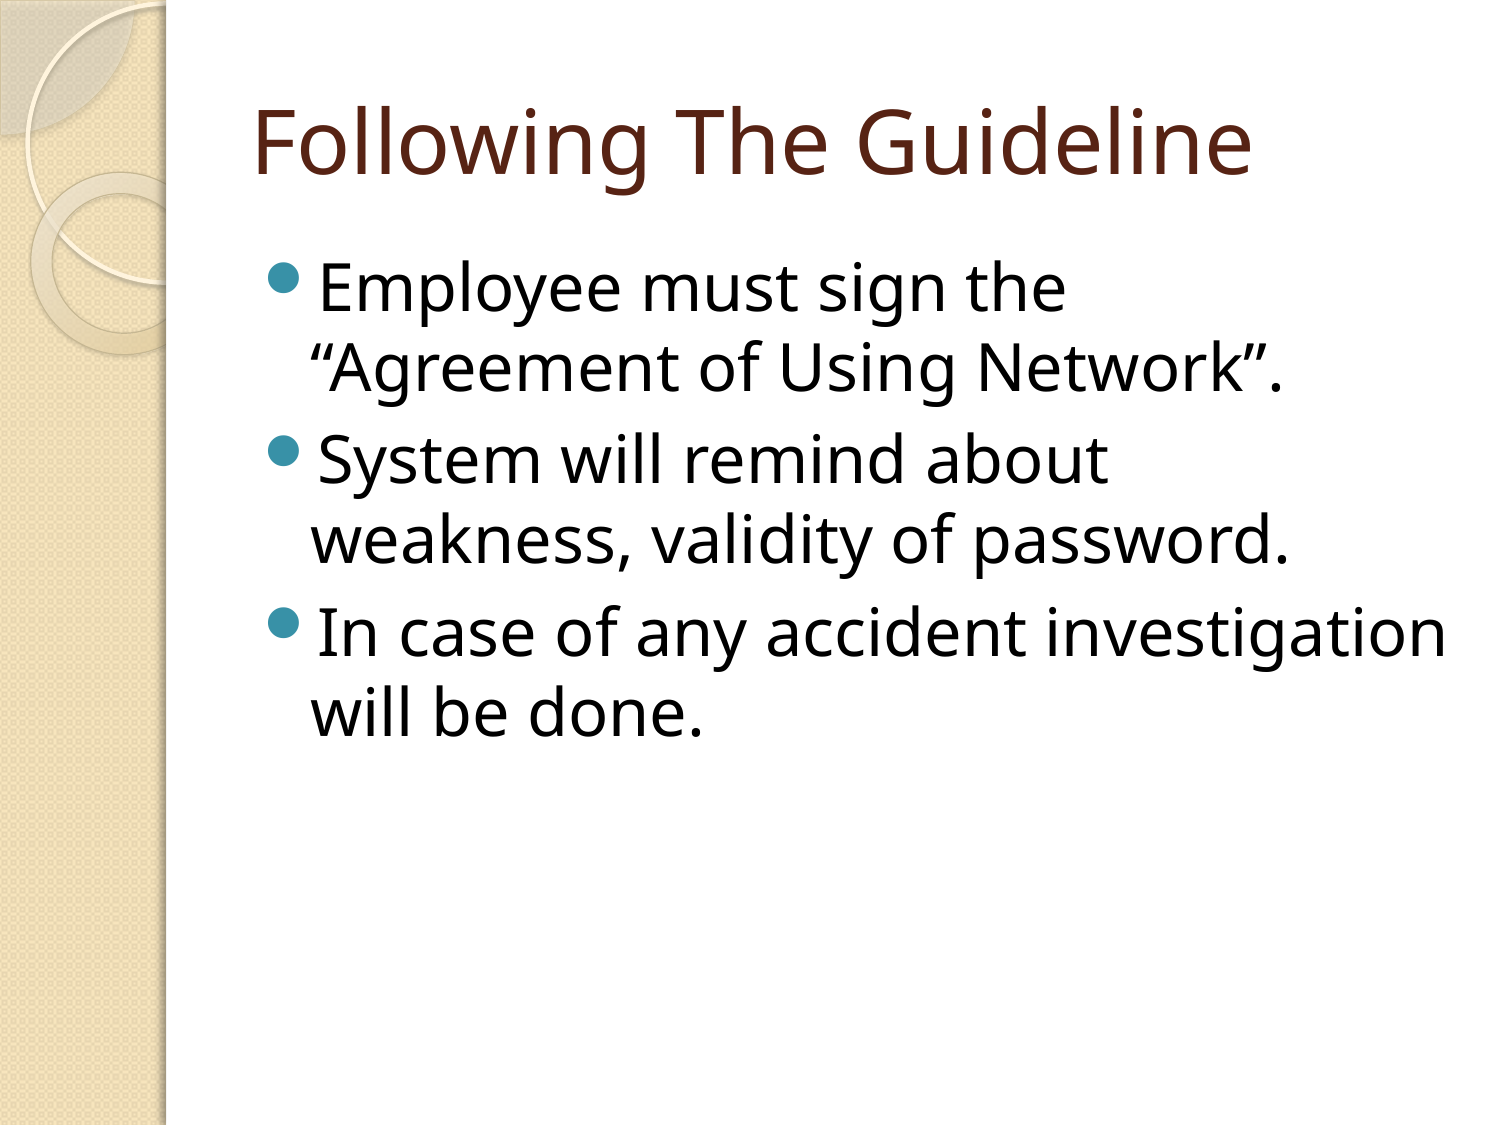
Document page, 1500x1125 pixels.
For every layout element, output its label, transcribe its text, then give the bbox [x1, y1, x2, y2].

list Employee must sign the “Agreement of Using Network”. System will remind about weakness, validity of password. In case of any accident investigation will be done. [235, 237, 1466, 1025]
title Following The Guideline [235, 45, 1466, 233]
